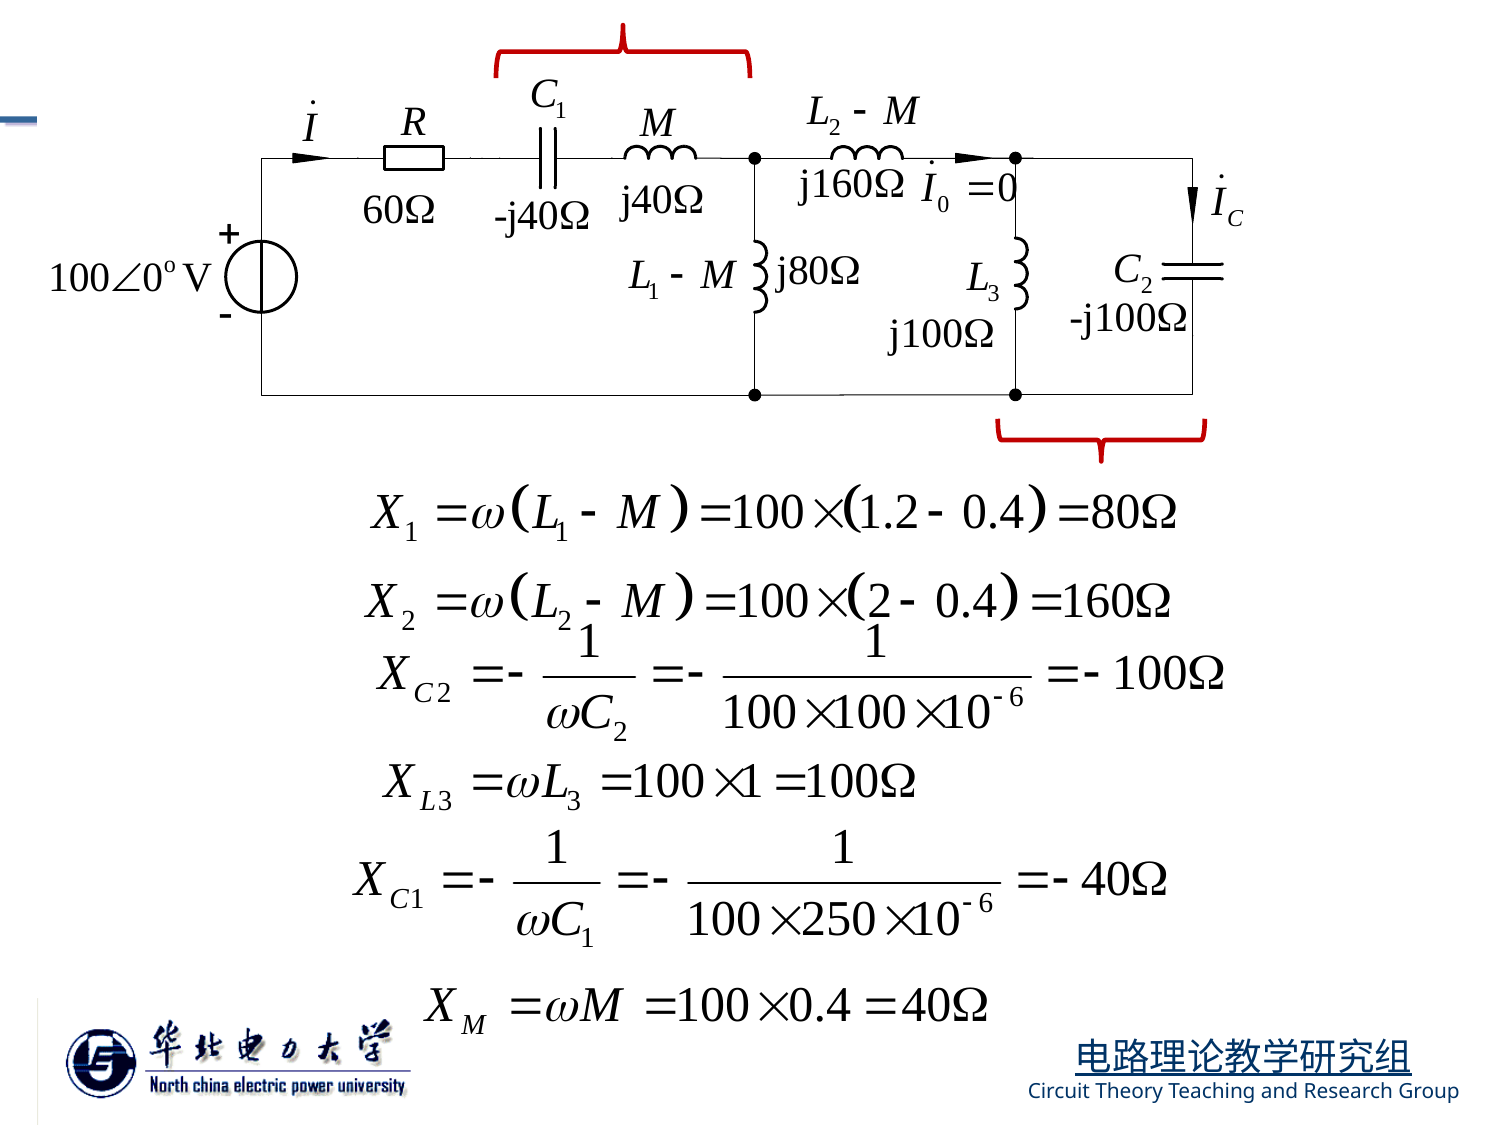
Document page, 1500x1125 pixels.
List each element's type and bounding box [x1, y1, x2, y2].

picture [37, 997, 413, 1125]
text_box [37, 57, 1261, 437]
text_box [353, 562, 1184, 647]
text_box [371, 747, 926, 814]
text_box [498, 25, 748, 56]
text_box [365, 609, 1236, 753]
text_box [413, 971, 998, 1048]
text_box [359, 473, 1190, 558]
text_box [342, 815, 1181, 959]
